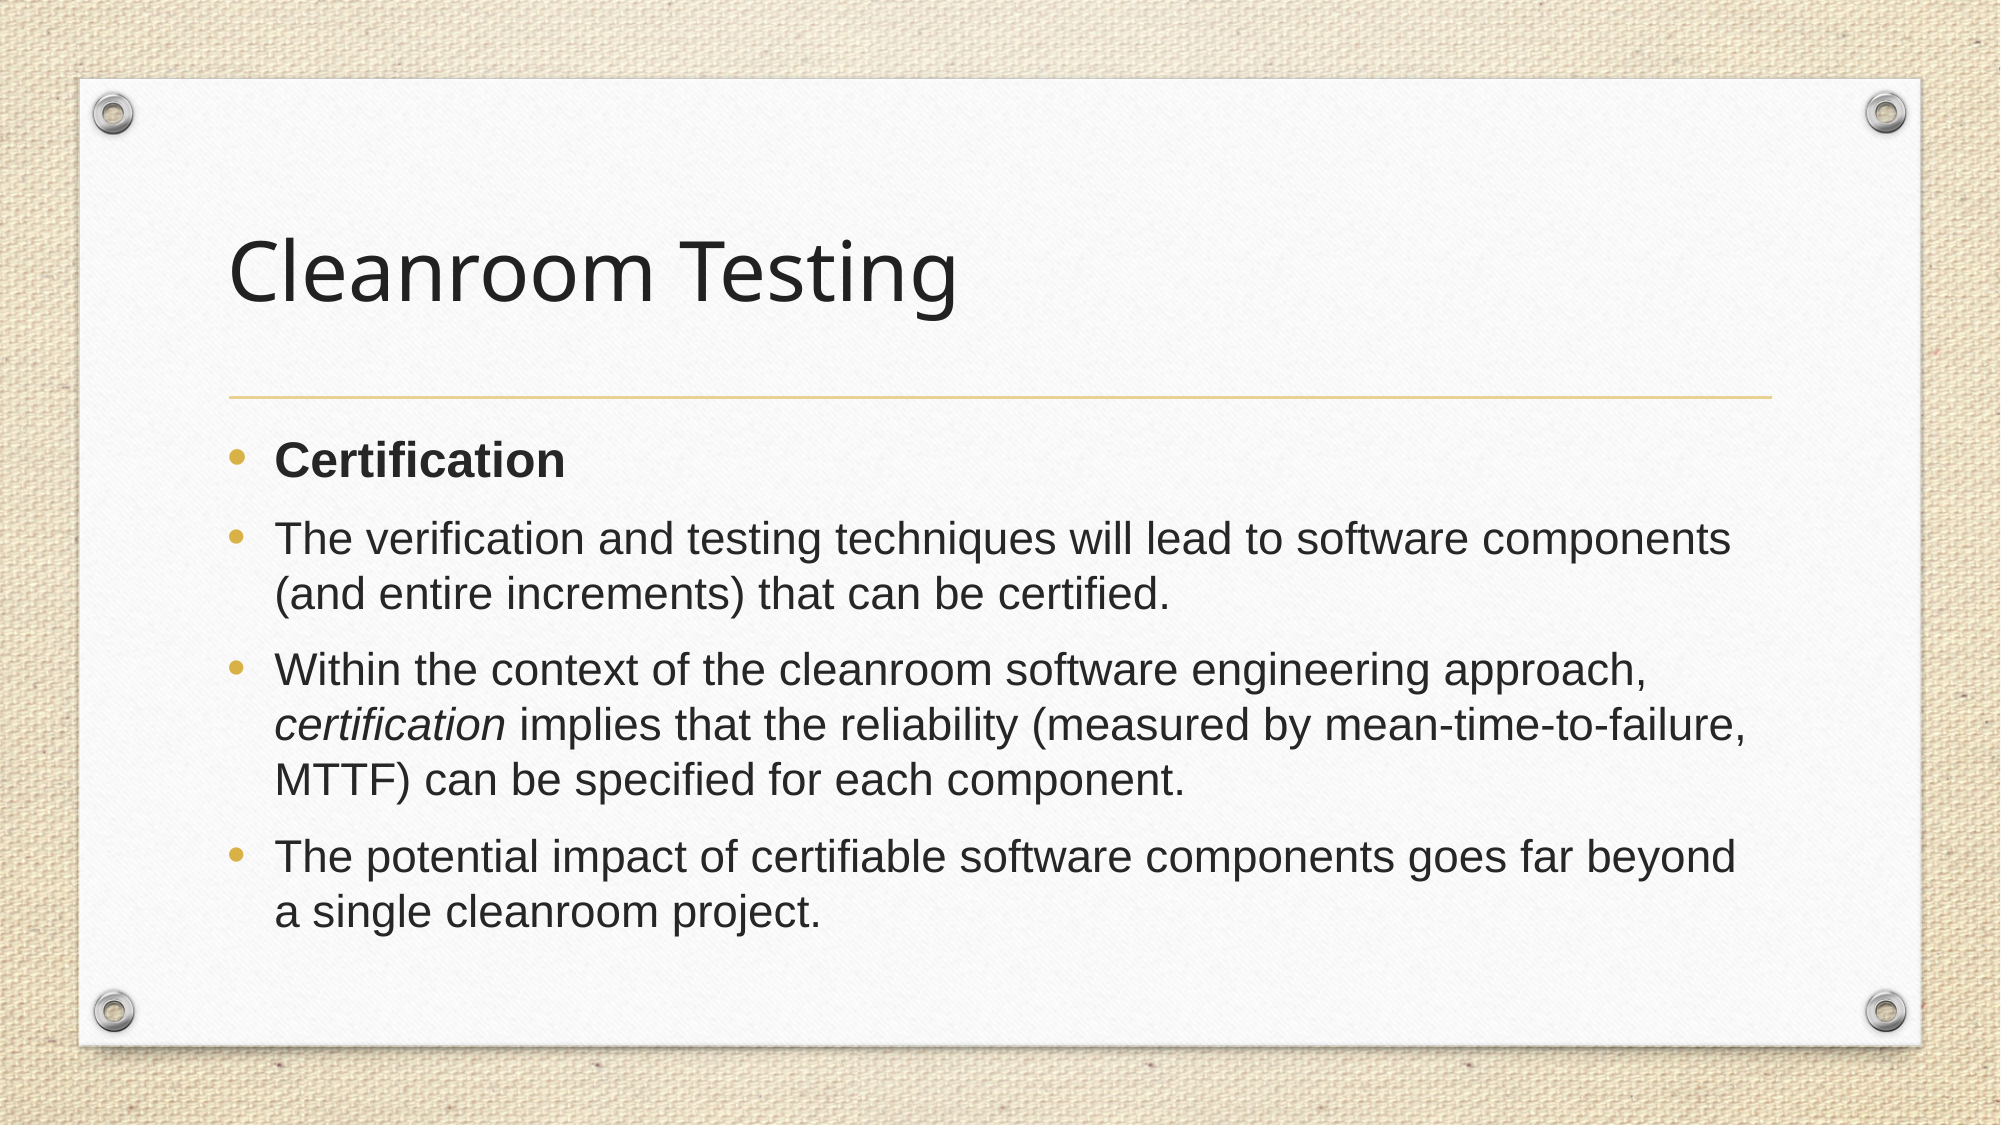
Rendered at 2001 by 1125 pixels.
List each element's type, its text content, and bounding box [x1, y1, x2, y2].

title Cleanroom Testing [212, 161, 1788, 375]
picture [0, 0, 2001, 1125]
list Certification The verification and testing techniques will lead to software components (and entire increments) that can be certified. Within the context of the cleanroom software engineering approach, certification implies that the reliability (measured by mean-time-to-failure, MTTF) can be specified for each component. The potential impact of certifiable software components goes far beyond a single cleanroom project. [212, 419, 1788, 1035]
